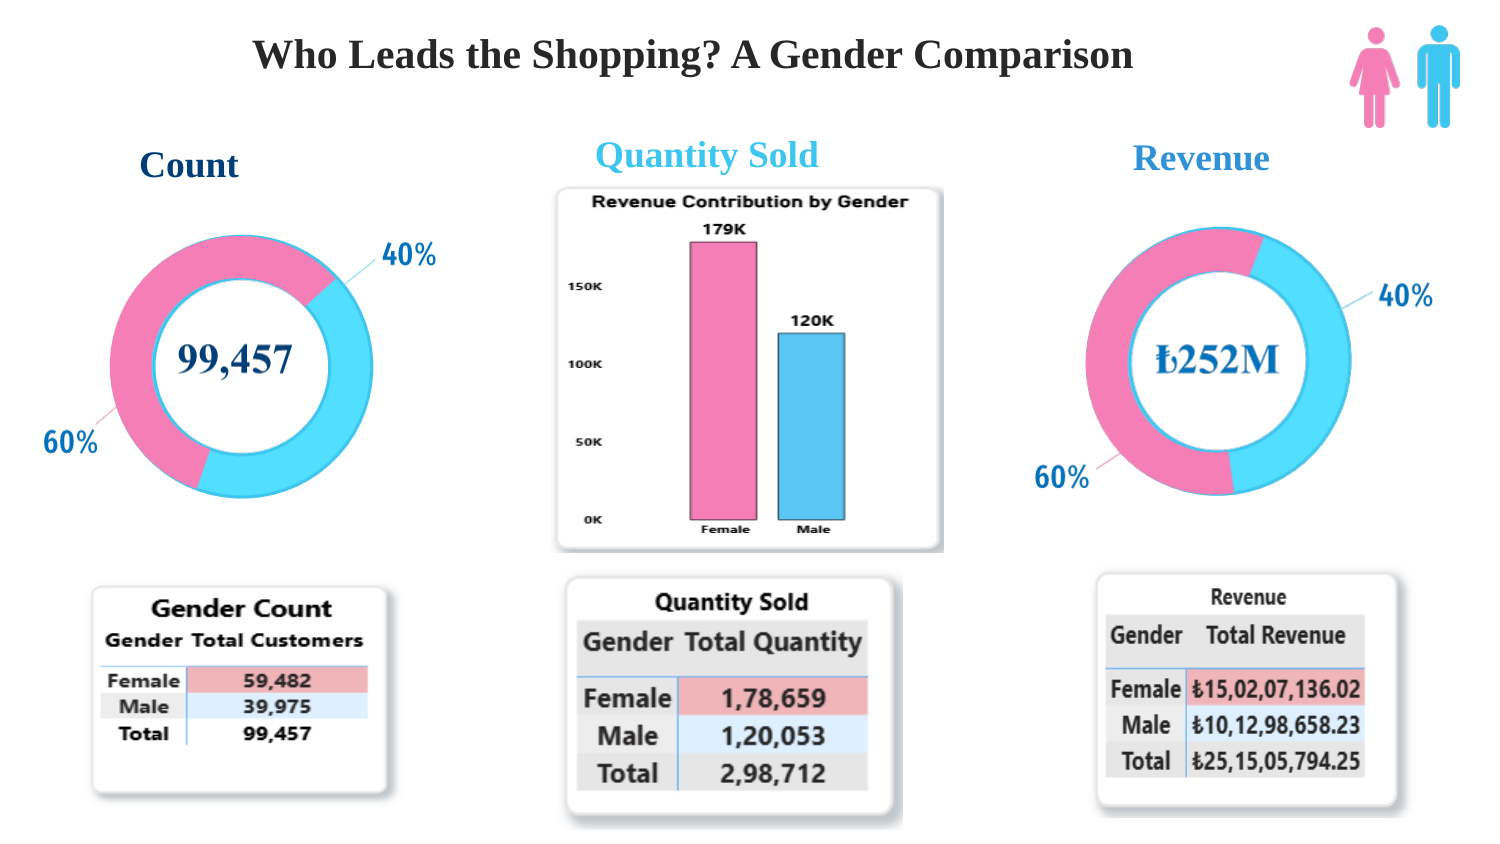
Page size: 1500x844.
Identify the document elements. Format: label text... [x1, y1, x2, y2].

text_box Quantity Sold [552, 108, 862, 183]
title Who Leads the Shopping? A Gender Comparison [18, 12, 1368, 94]
text_box Revenue [1078, 111, 1325, 190]
picture [1012, 226, 1459, 518]
picture [1348, 25, 1460, 129]
picture [551, 185, 945, 554]
picture [1078, 563, 1421, 819]
picture [17, 223, 463, 499]
picture [552, 565, 904, 830]
text_box Count [71, 112, 318, 184]
picture [46, 563, 422, 827]
